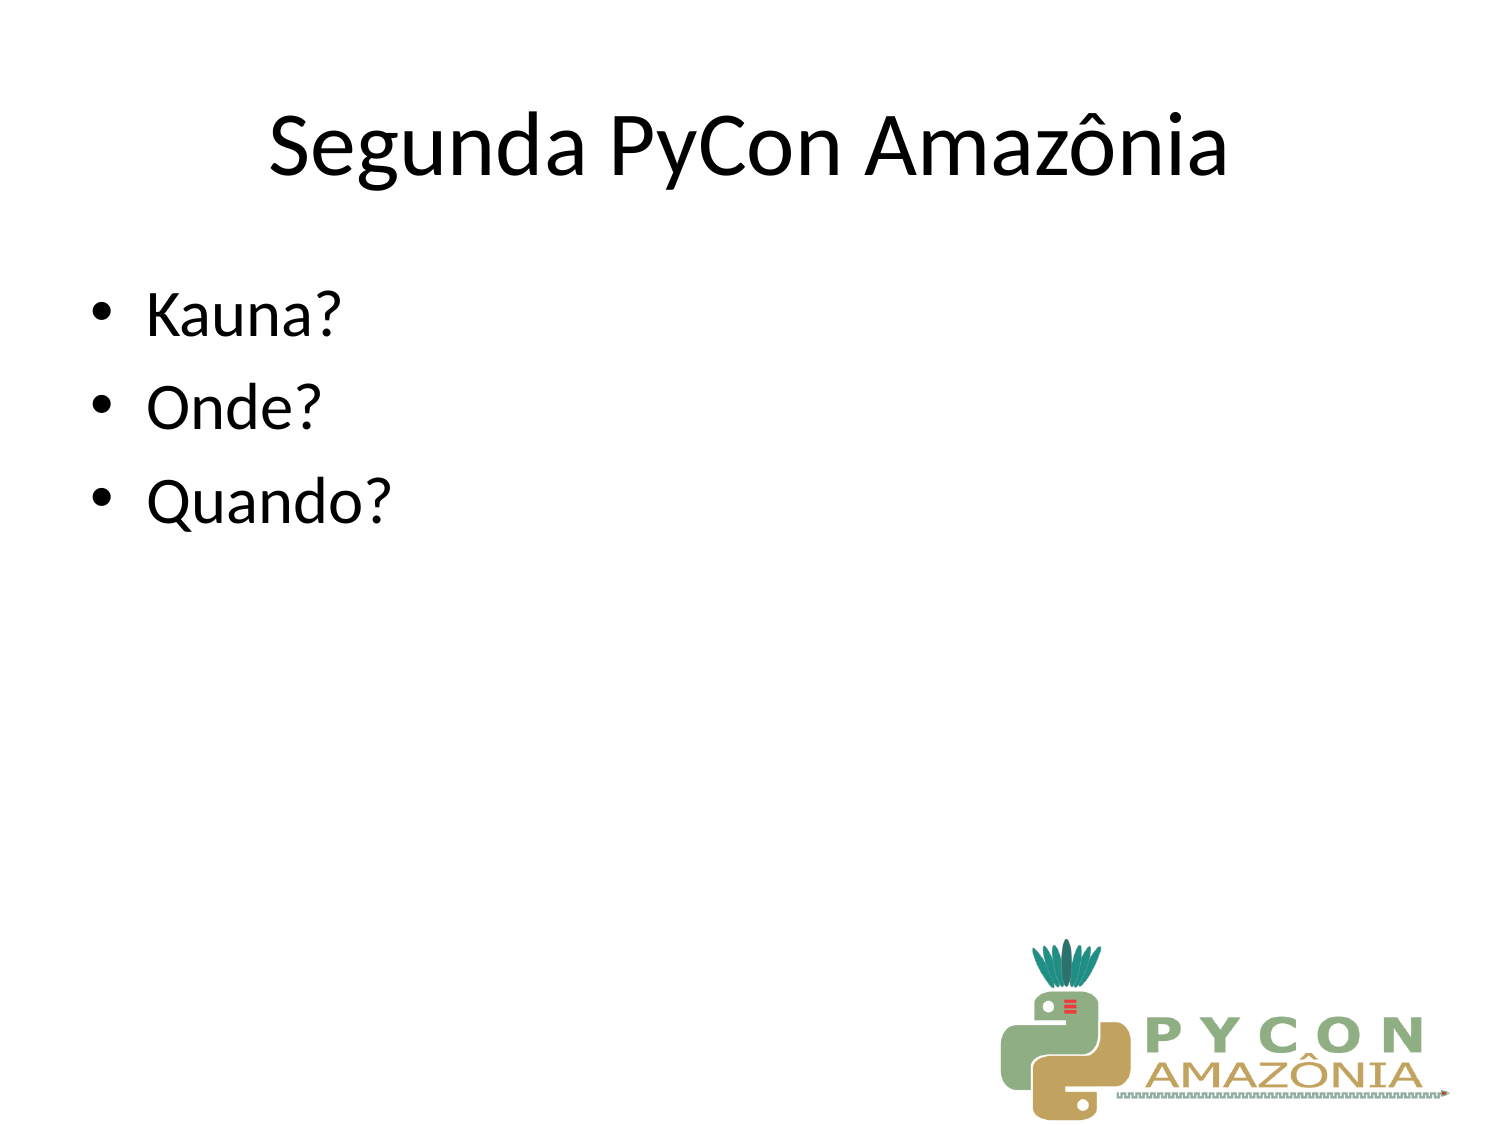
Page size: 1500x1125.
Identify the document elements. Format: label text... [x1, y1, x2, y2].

list Kauna? Onde? Quando? [75, 262, 1425, 1005]
title Segunda PyCon Amazônia [75, 45, 1425, 233]
picture [998, 937, 1462, 1123]
